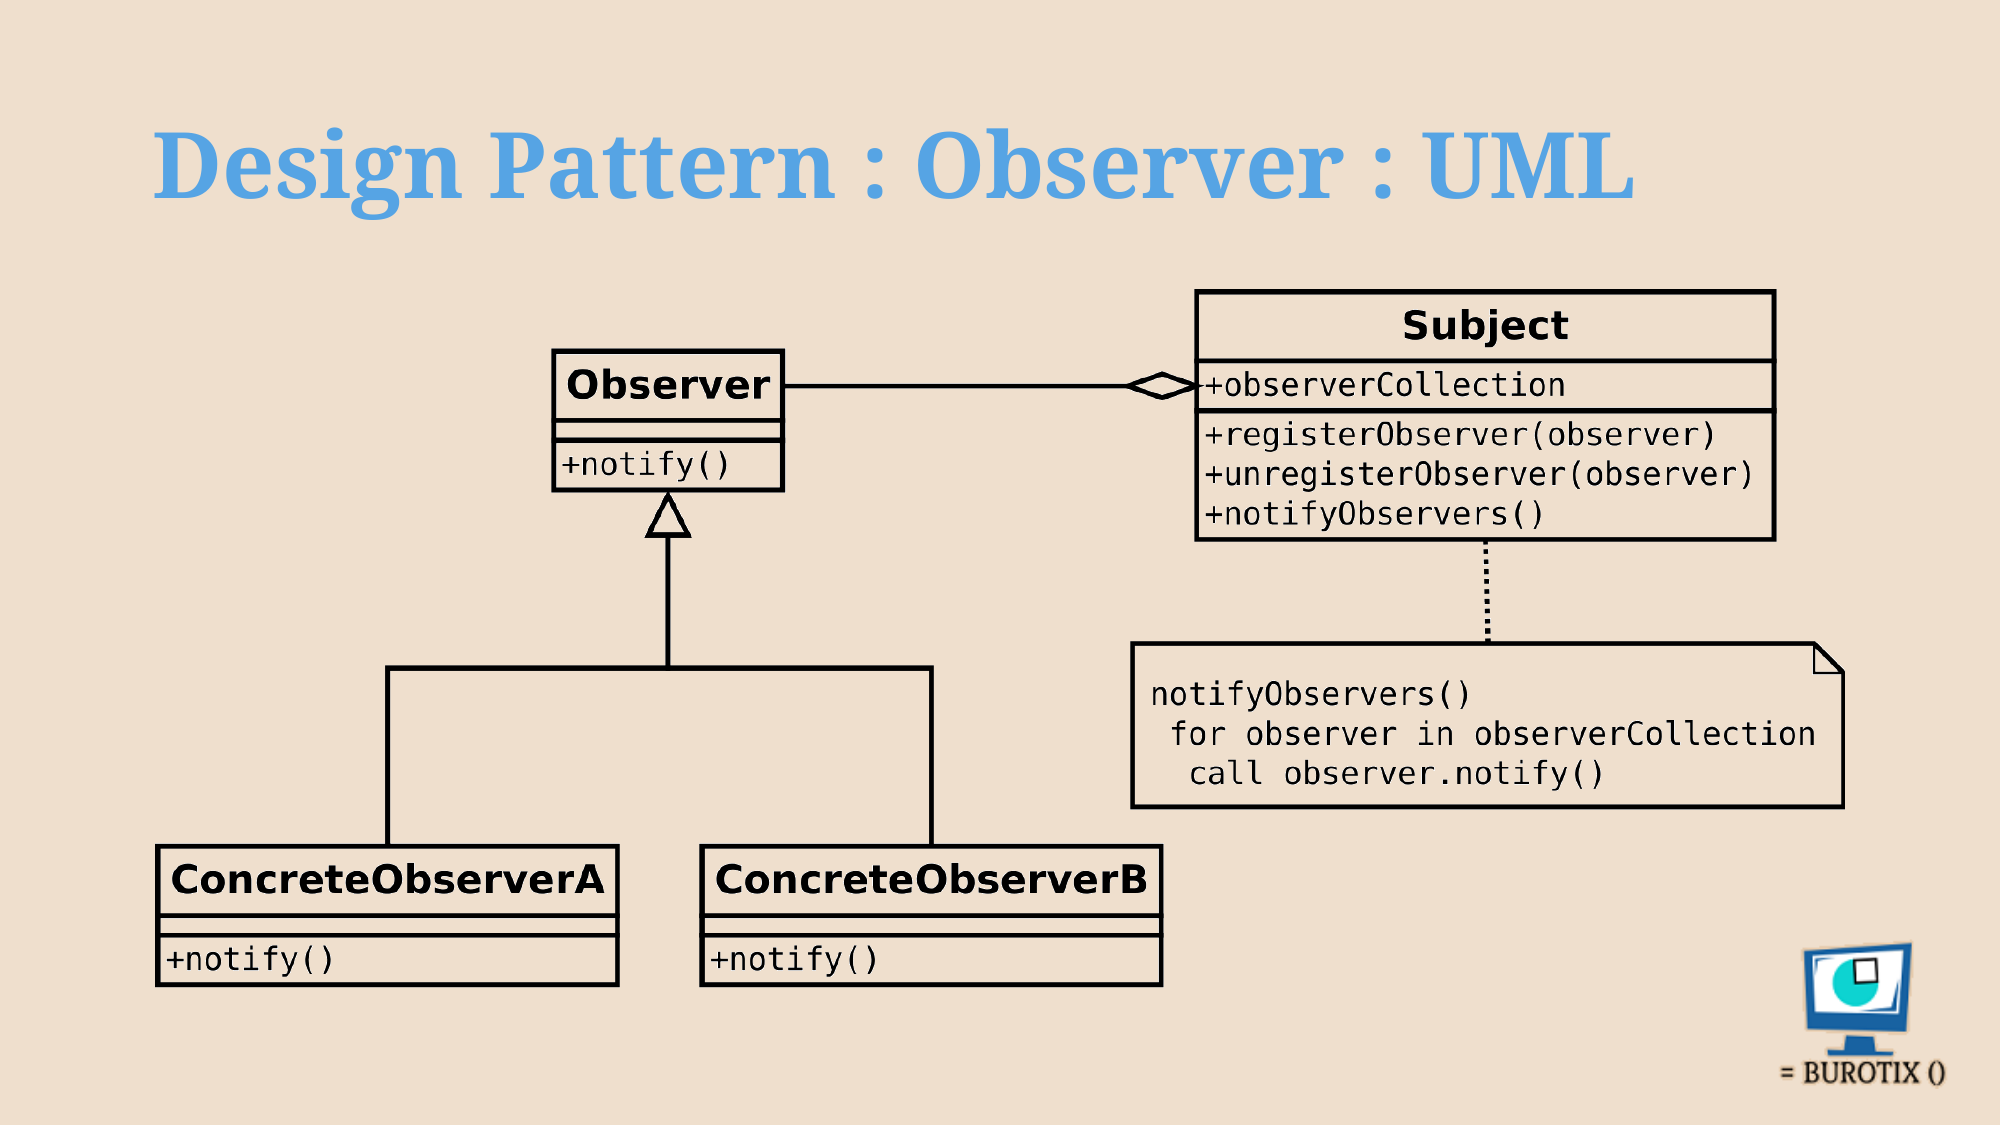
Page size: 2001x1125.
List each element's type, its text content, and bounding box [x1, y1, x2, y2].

picture [155, 288, 1949, 1089]
title Design Pattern : Observer : UML [137, 59, 1863, 278]
